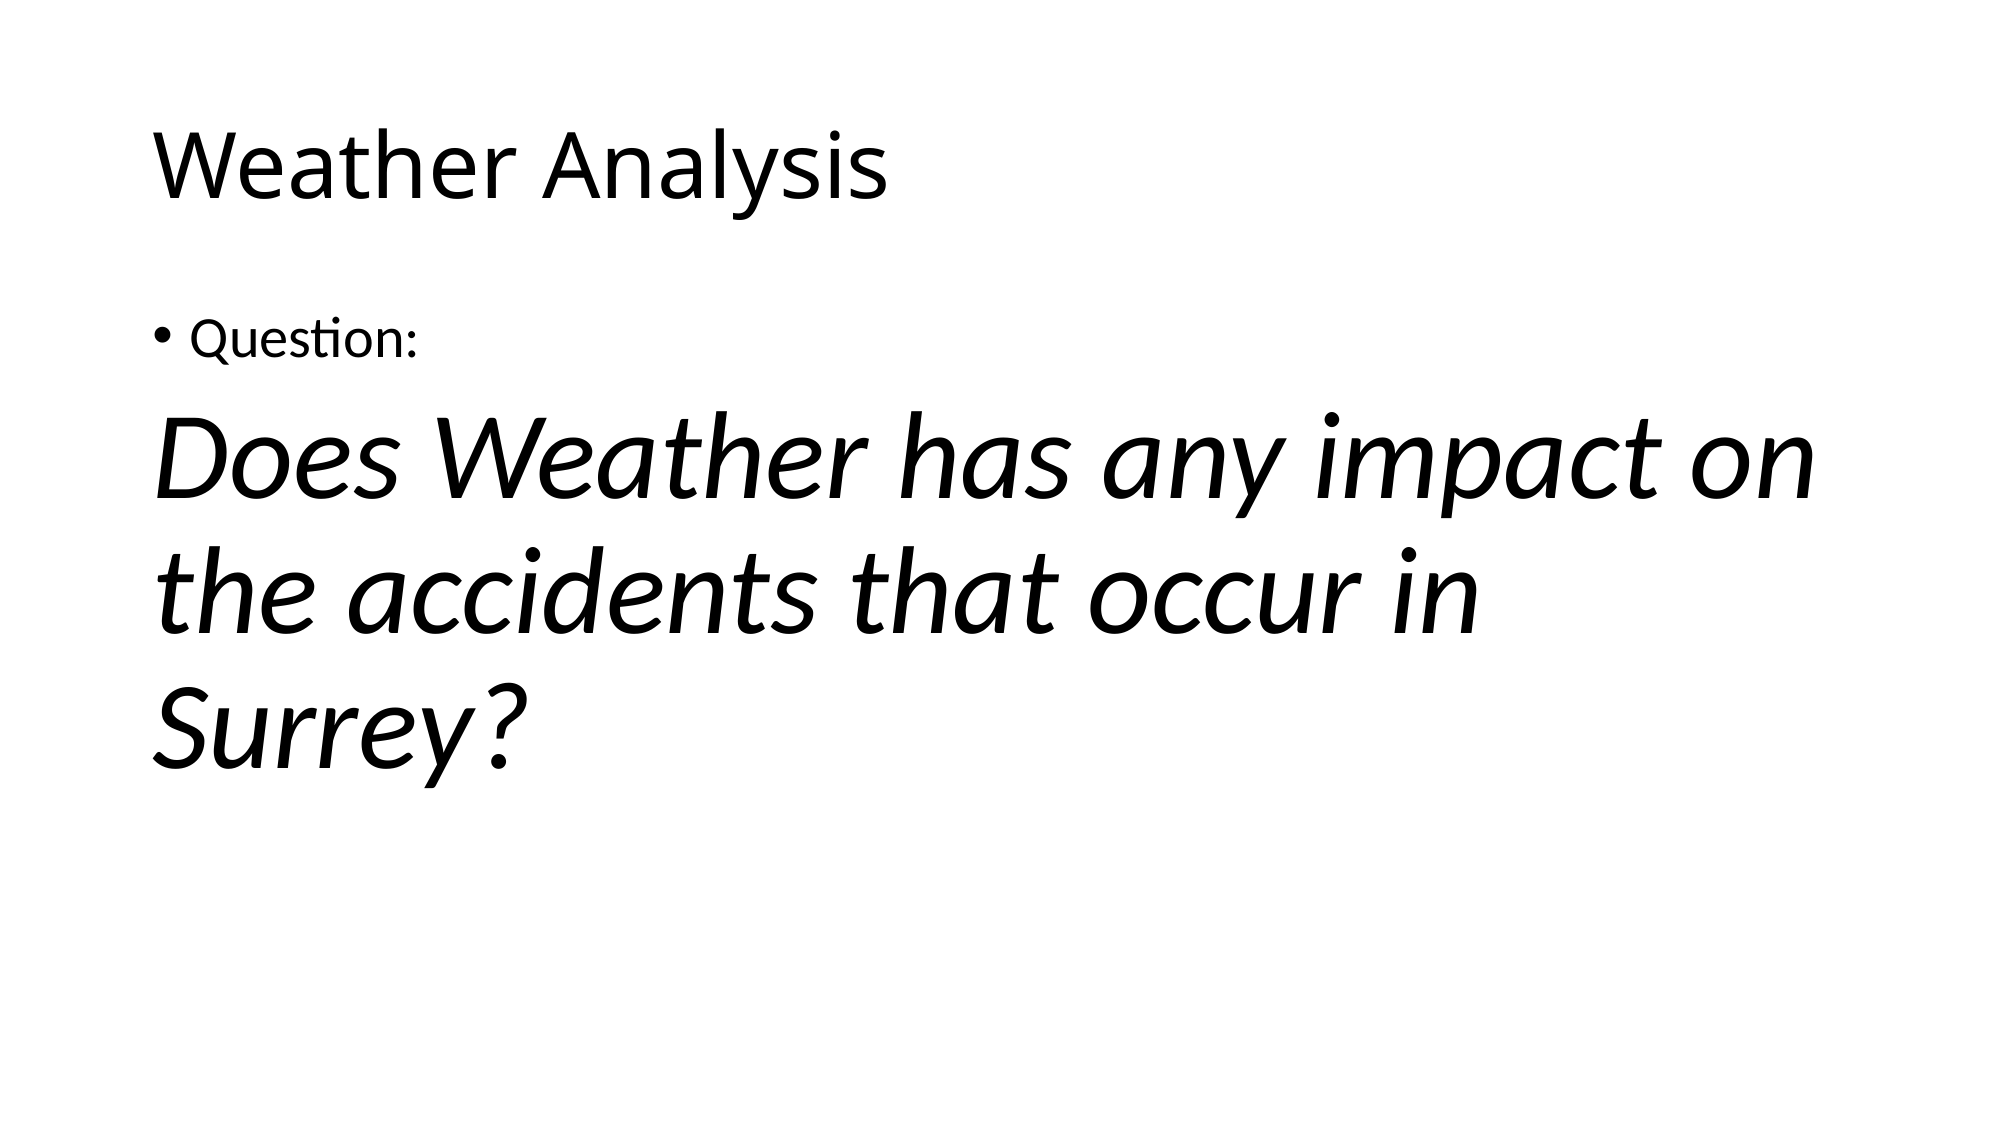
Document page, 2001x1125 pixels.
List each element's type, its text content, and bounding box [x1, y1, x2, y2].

list Question: Does Weather has any impact on the accidents that occur in Surrey? [137, 299, 1863, 1014]
title Weather Analysis [137, 59, 1863, 278]
